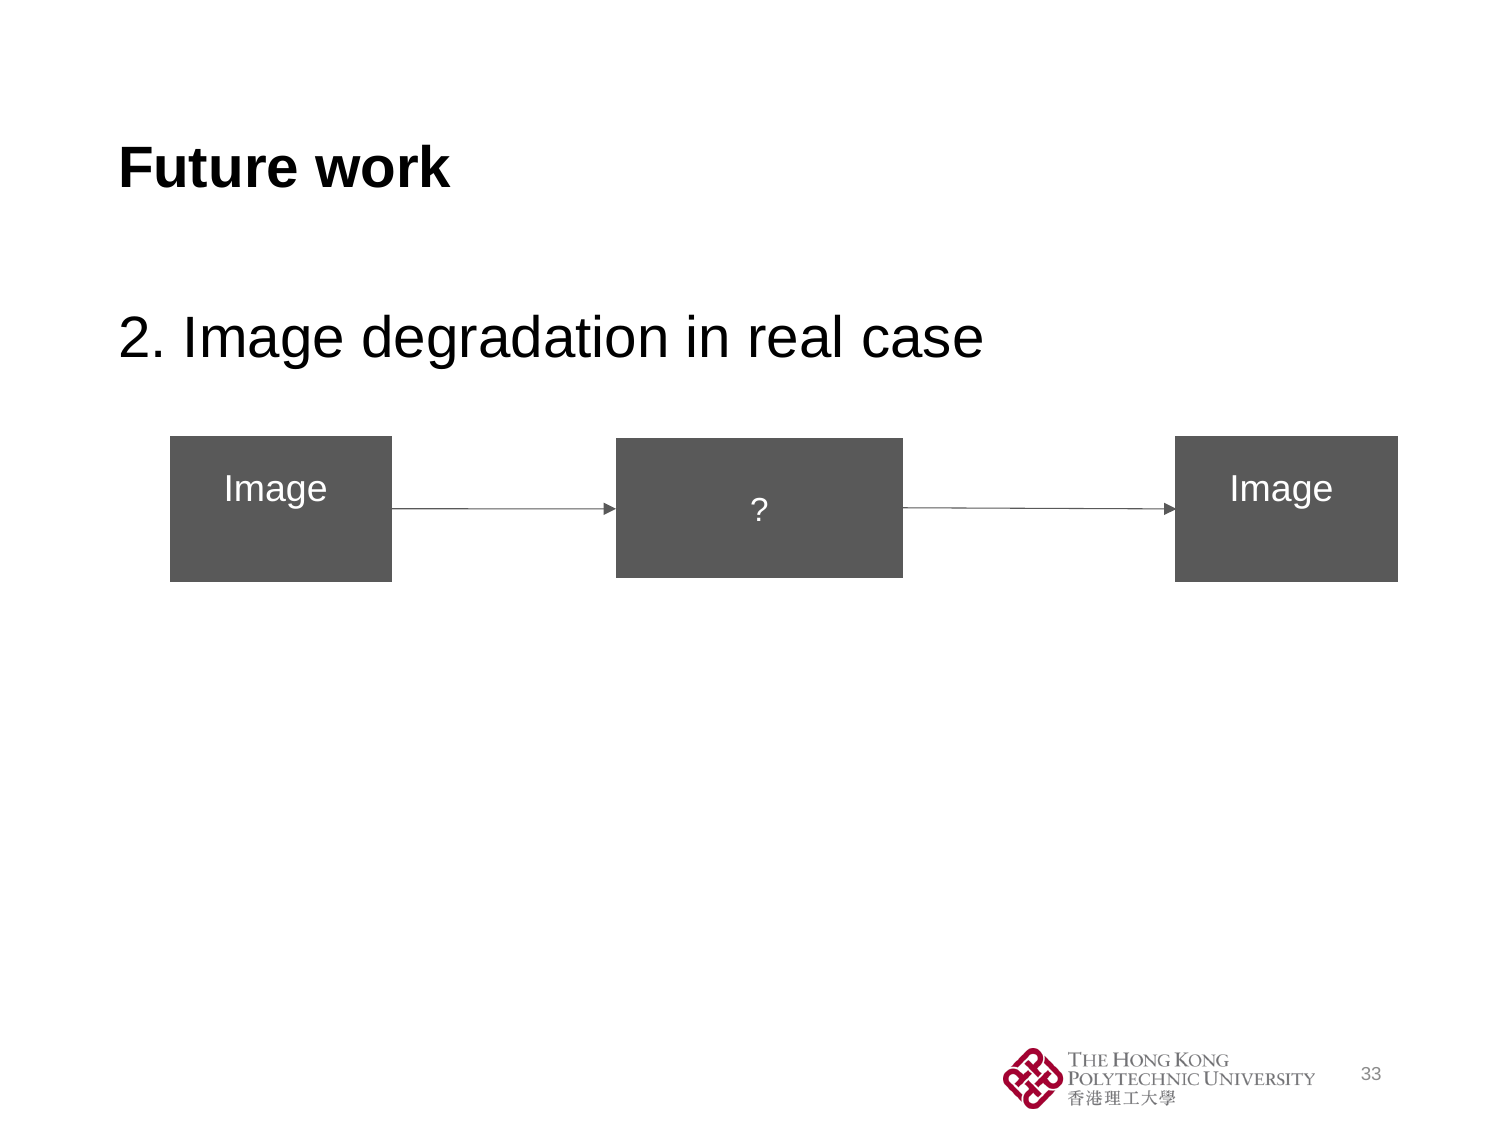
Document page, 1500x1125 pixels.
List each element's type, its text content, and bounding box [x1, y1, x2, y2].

slide_number 33 [1059, 1042, 1397, 1103]
list 2. Image degradation in real case [103, 299, 1397, 1014]
title Future work [103, 59, 1397, 278]
picture [1003, 1048, 1315, 1109]
text_box ? [616, 438, 903, 578]
